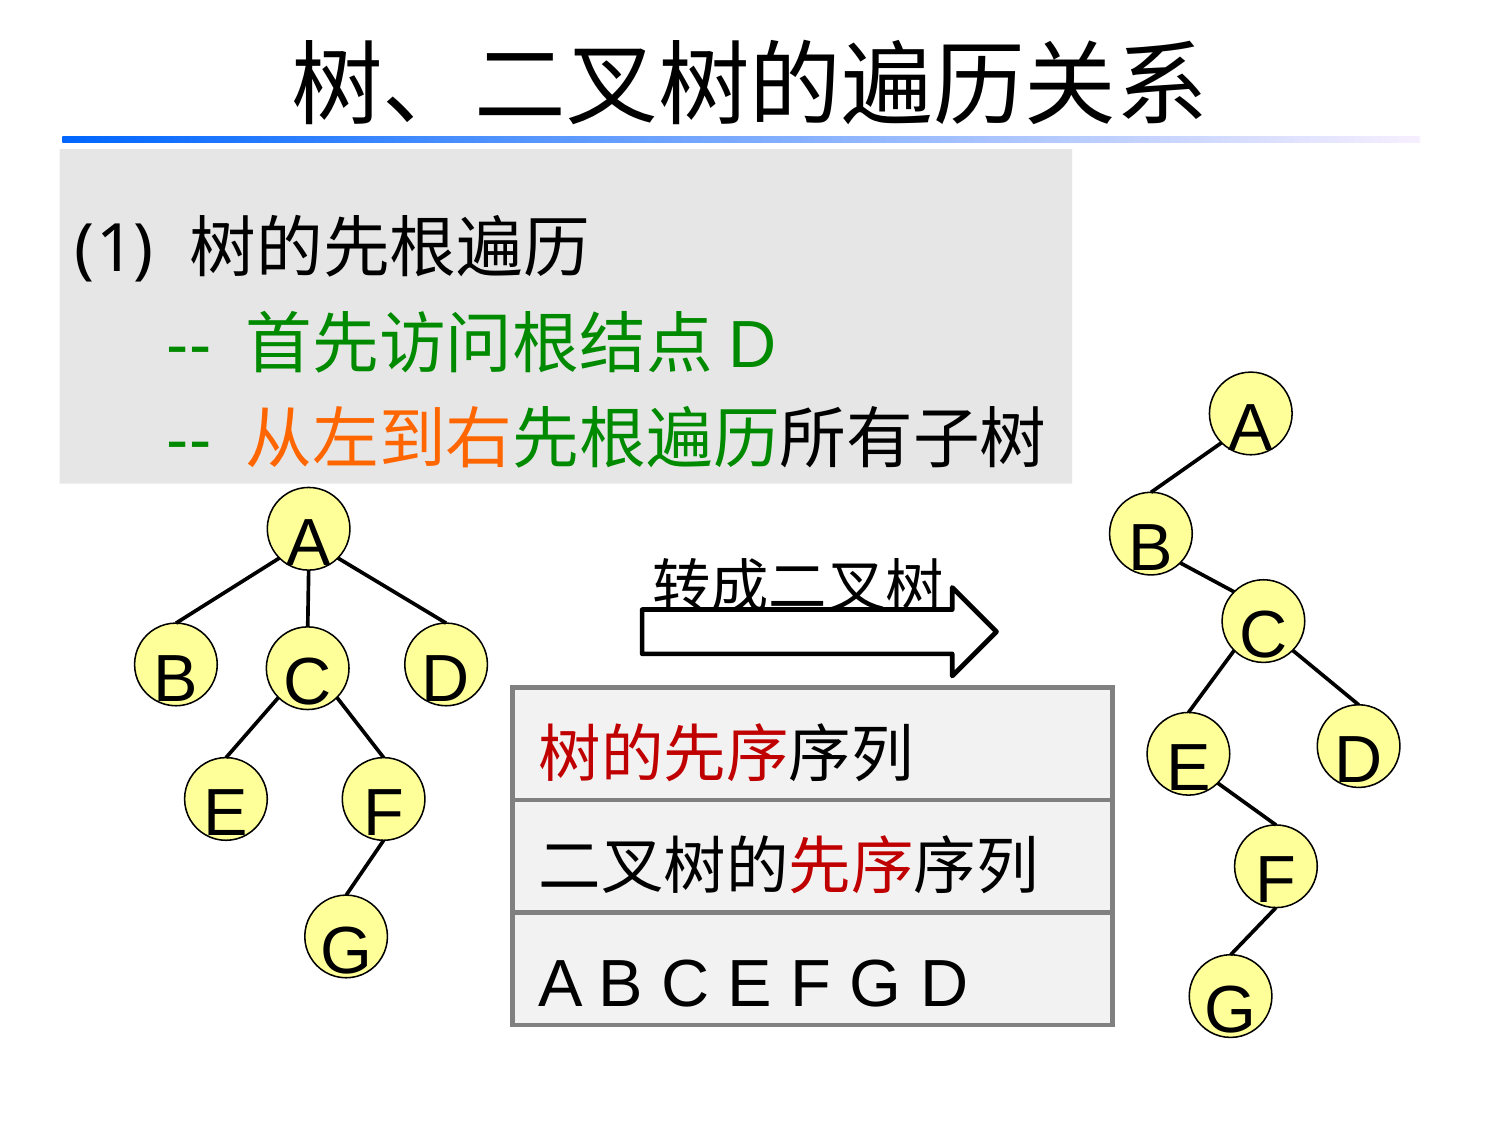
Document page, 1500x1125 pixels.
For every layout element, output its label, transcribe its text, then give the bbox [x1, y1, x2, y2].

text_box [336, 697, 384, 758]
text_box A [267, 487, 350, 570]
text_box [1150, 442, 1222, 493]
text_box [175, 557, 280, 624]
text_box E [184, 758, 268, 841]
text_box C [1222, 579, 1305, 663]
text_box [1292, 650, 1359, 705]
text_box 二叉树的先序序列 [512, 800, 1113, 912]
text_box F [1234, 825, 1318, 908]
text_box [62, 136, 74, 143]
text_box 树的先根遍历 -- 首先访问根结点D -- 从左到右先根遍历所有子树 [59, 149, 1073, 484]
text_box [1179, 562, 1235, 593]
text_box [345, 840, 384, 896]
text_box A B C E F G D [512, 912, 1113, 1025]
text_box E [1147, 712, 1230, 796]
text_box D [404, 623, 488, 706]
text_box F [342, 757, 425, 841]
text_box G [1189, 955, 1272, 1038]
text_box [642, 587, 997, 677]
text_box G [304, 895, 388, 978]
text_box B [134, 623, 218, 706]
text_box B [1109, 492, 1193, 575]
title 树、二叉树的遍历关系 [74, 0, 1426, 176]
text_box 树的先序序列 [512, 687, 1113, 800]
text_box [337, 557, 447, 624]
text_box A [1209, 372, 1293, 455]
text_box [1188, 650, 1235, 713]
text_box 转成二叉树 [637, 499, 1100, 627]
text_box C [266, 627, 350, 710]
text_box D [1317, 705, 1400, 788]
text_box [1230, 907, 1277, 955]
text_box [225, 697, 279, 758]
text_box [1217, 782, 1277, 826]
